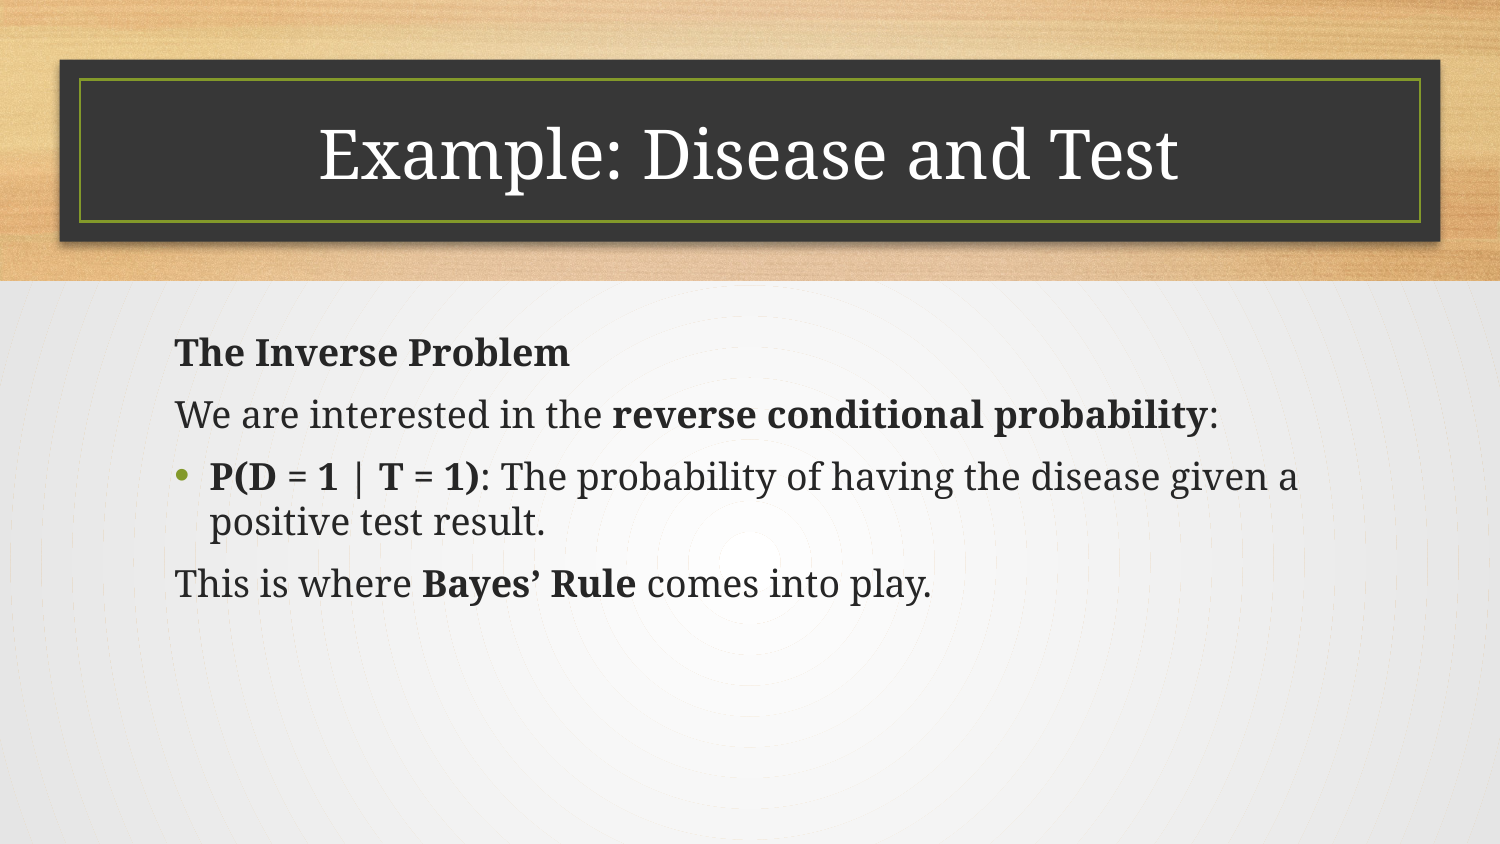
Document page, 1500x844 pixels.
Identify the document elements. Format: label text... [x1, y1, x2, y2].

text_box [0, 0, 1500, 280]
text_box [58, 58, 1442, 243]
text_box [0, 280, 1500, 844]
text_box [79, 79, 1421, 222]
list The Inverse Problem We are interested in the reverse conditional probability: P(D = 1 | T = 1): The probability of having the disease given a positive test result. This is where Bayes’ Rule comes into play. [159, 321, 1341, 723]
title Example: Disease and Test [98, 97, 1401, 207]
